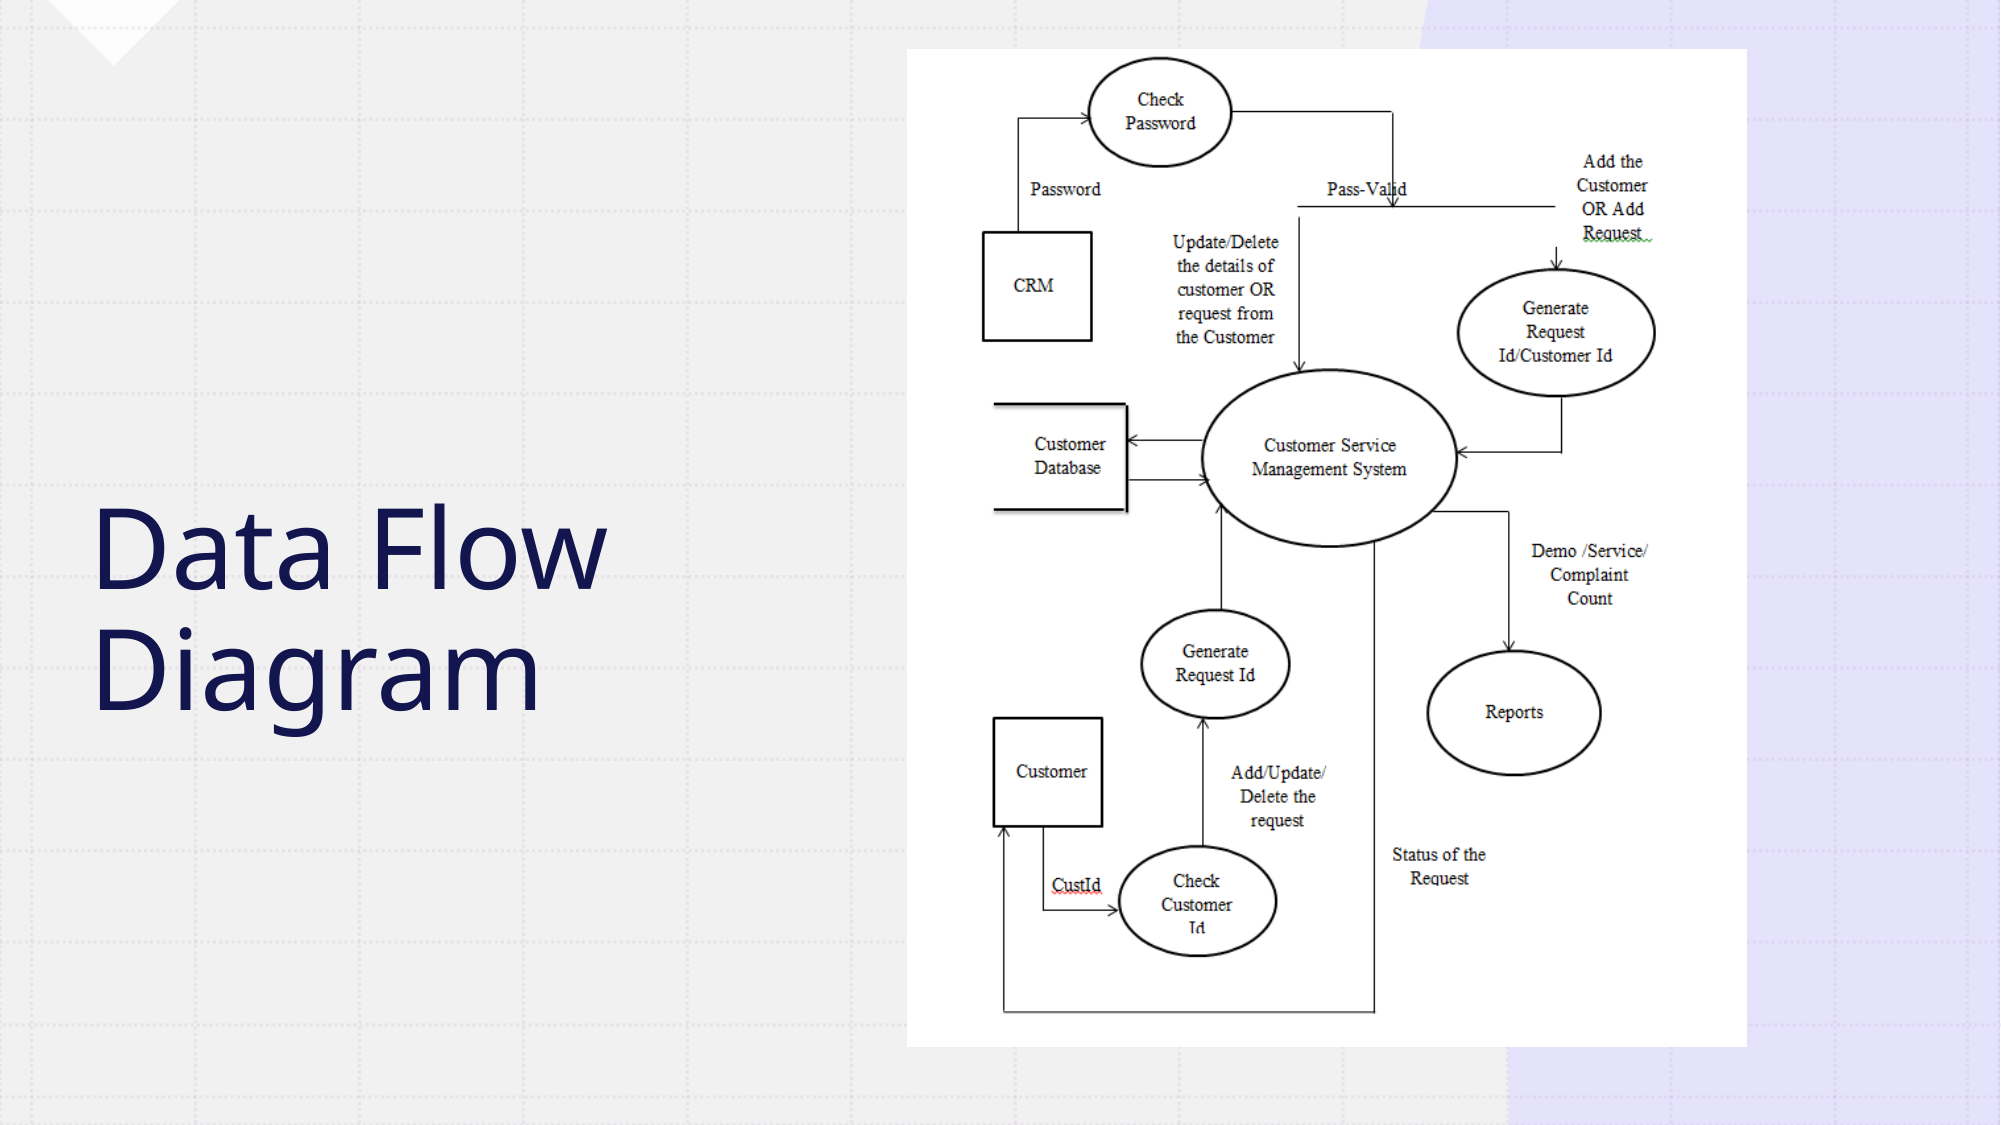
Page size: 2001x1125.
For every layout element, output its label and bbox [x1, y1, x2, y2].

picture [907, 49, 1747, 1047]
text_box [0, 0, 2000, 1125]
